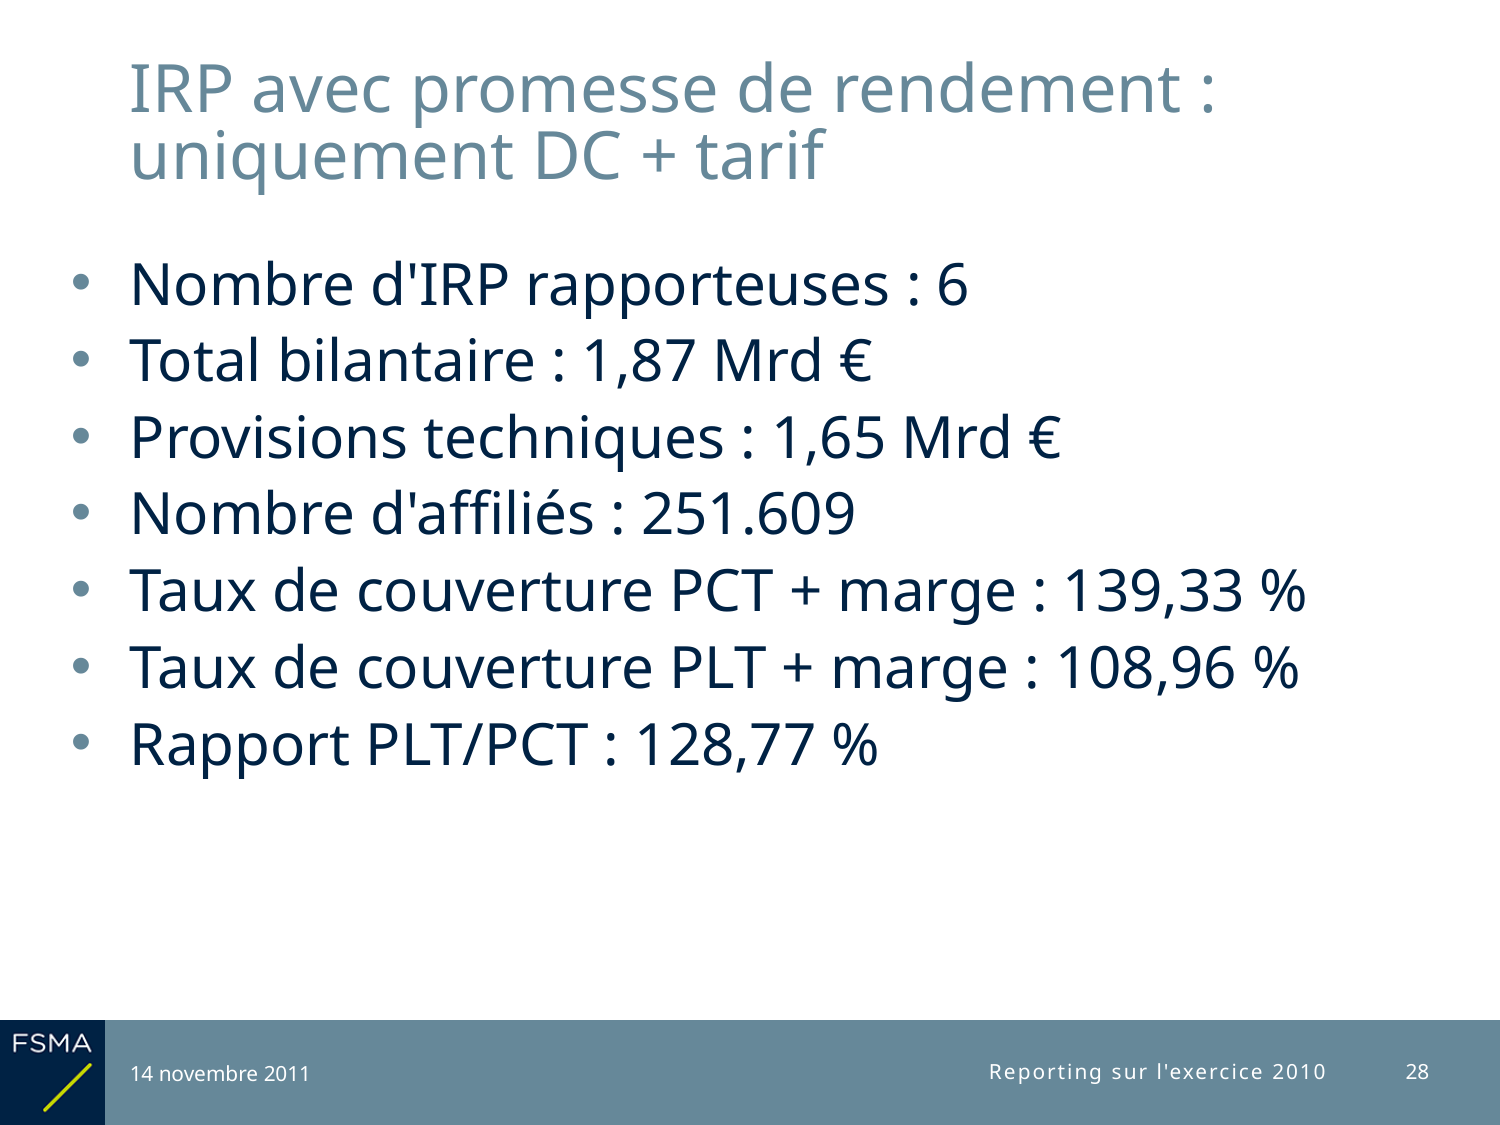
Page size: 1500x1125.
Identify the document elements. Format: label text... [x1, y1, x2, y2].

slide_number 28 [1355, 1020, 1430, 1125]
picture [0, 1020, 105, 1125]
title IRP avec promesse de rendement : uniquement DC + tarif [129, 30, 1425, 193]
footer Reporting sur l'exercice 2010 [395, 1020, 1326, 1125]
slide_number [129, 1020, 395, 1125]
list Nombre d'IRP rapporteuses : 6 Total bilantaire : 1,87 Mrd € Provisions techniques : 1,65 Mrd € Nombre d'affiliés : 251.609 Taux de couverture PCT + marge : 139,33 % Taux de couverture PLT + marge : 108,96 % Rapport PLT/PCT : 128,77 % [70, 252, 1425, 947]
